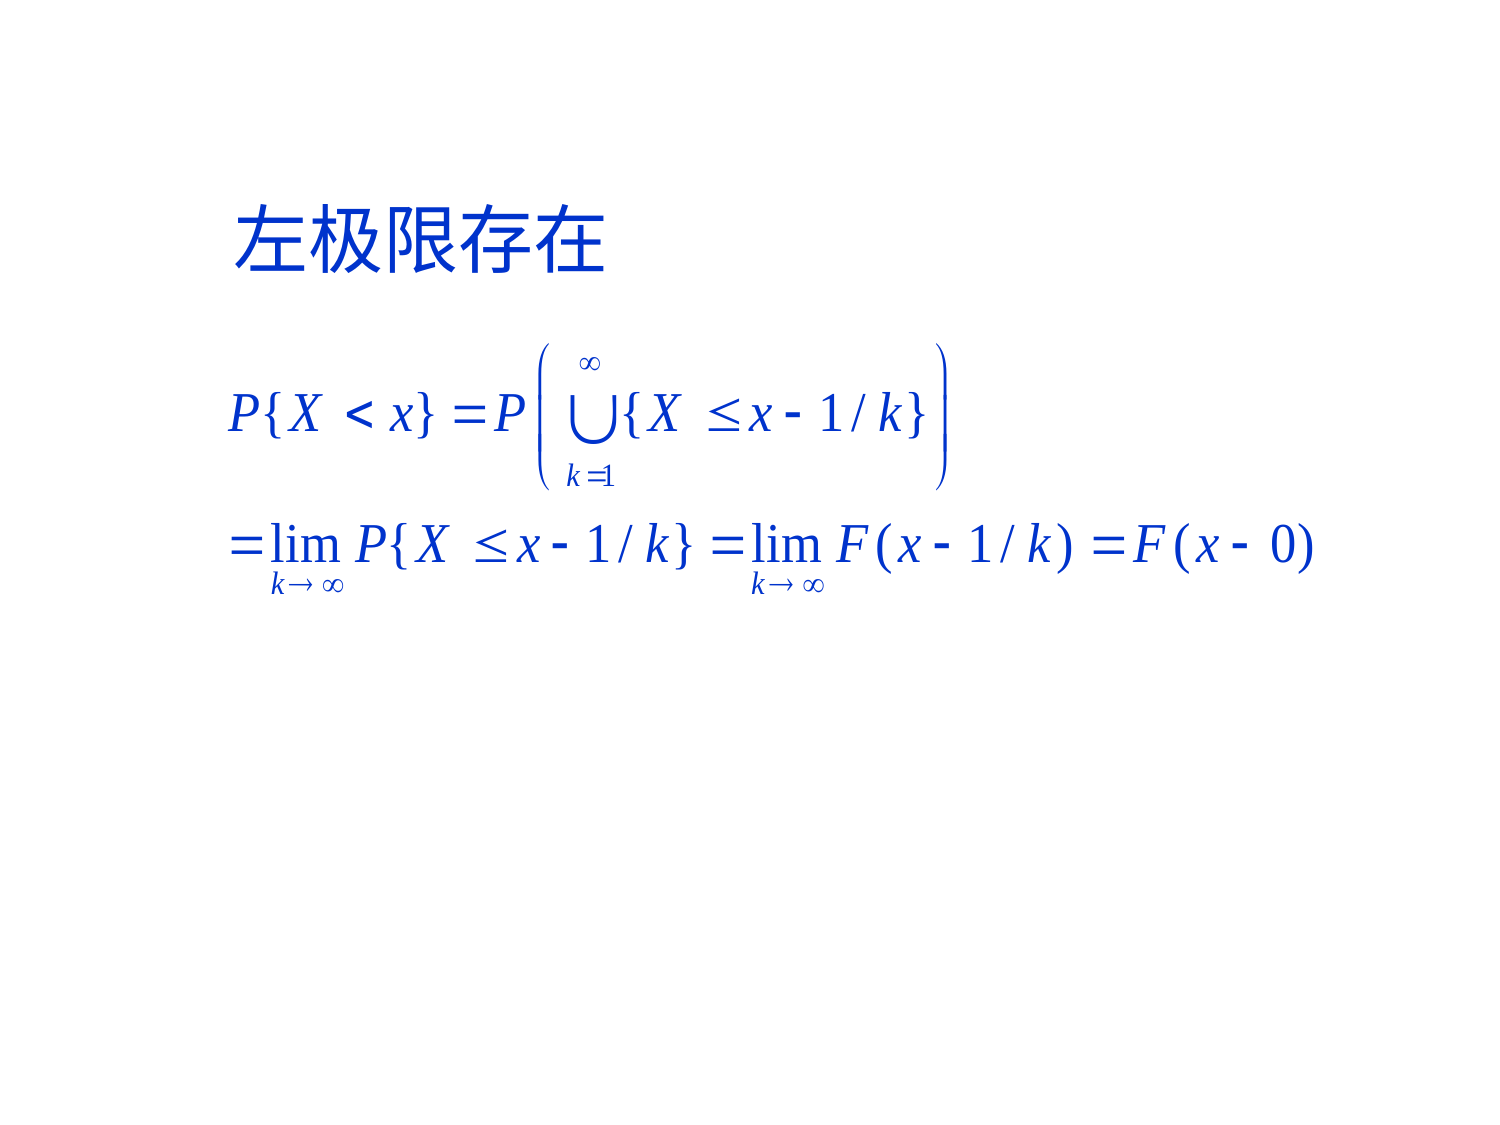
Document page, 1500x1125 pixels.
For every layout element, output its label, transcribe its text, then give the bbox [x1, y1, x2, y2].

text_box 左极限存在 [218, 184, 1220, 332]
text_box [218, 333, 1325, 603]
